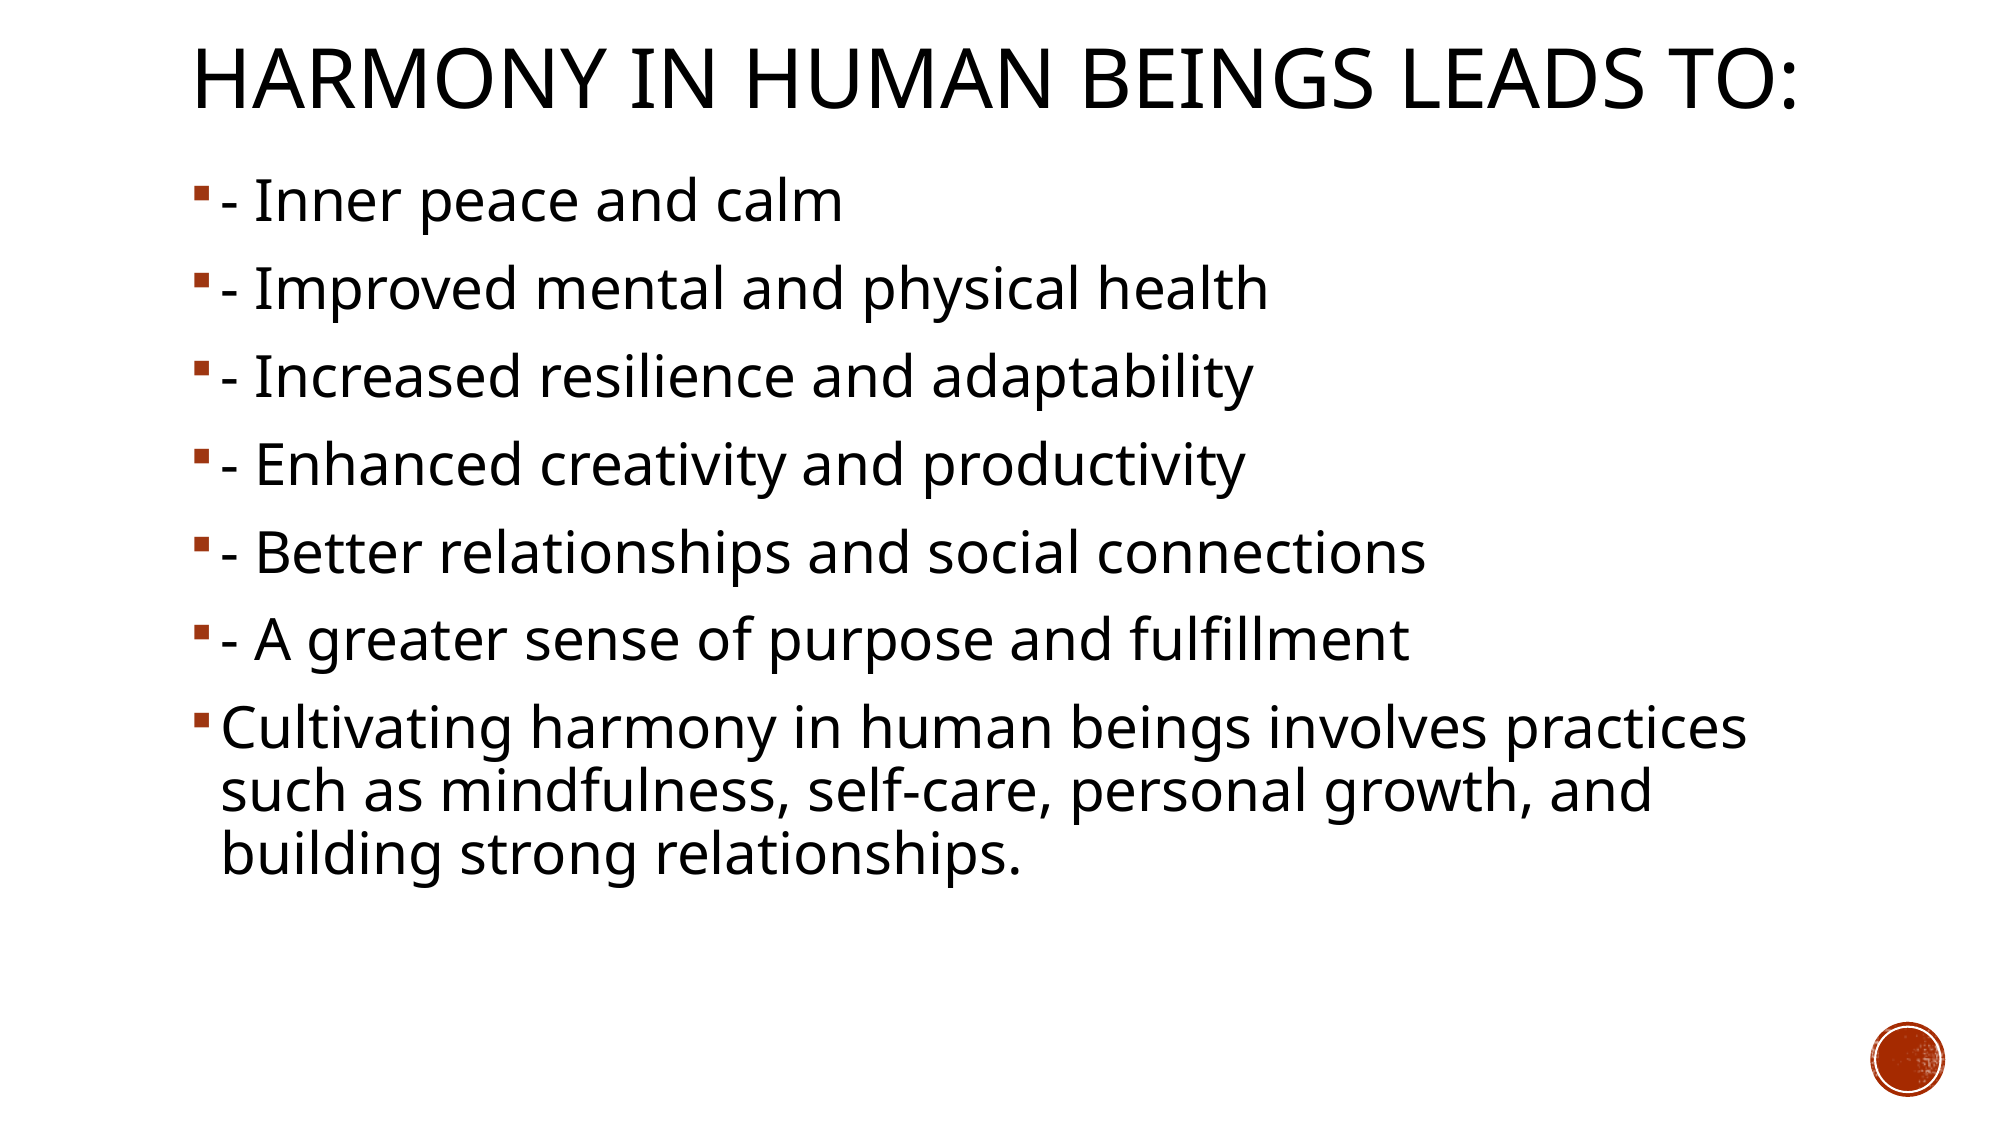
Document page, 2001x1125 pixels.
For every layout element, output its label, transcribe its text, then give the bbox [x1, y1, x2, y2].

list - Inner peace and calm - Improved mental and physical health - Increased resilience and adaptability - Enhanced creativity and productivity - Better relationships and social connections - A greater sense of purpose and fulfillment Cultivating harmony in human beings involves practices such as mindfulness, self-care, personal growth, and building strong relationships. [175, 164, 1826, 1013]
title Harmony in human beings leads to: [175, 0, 1826, 164]
